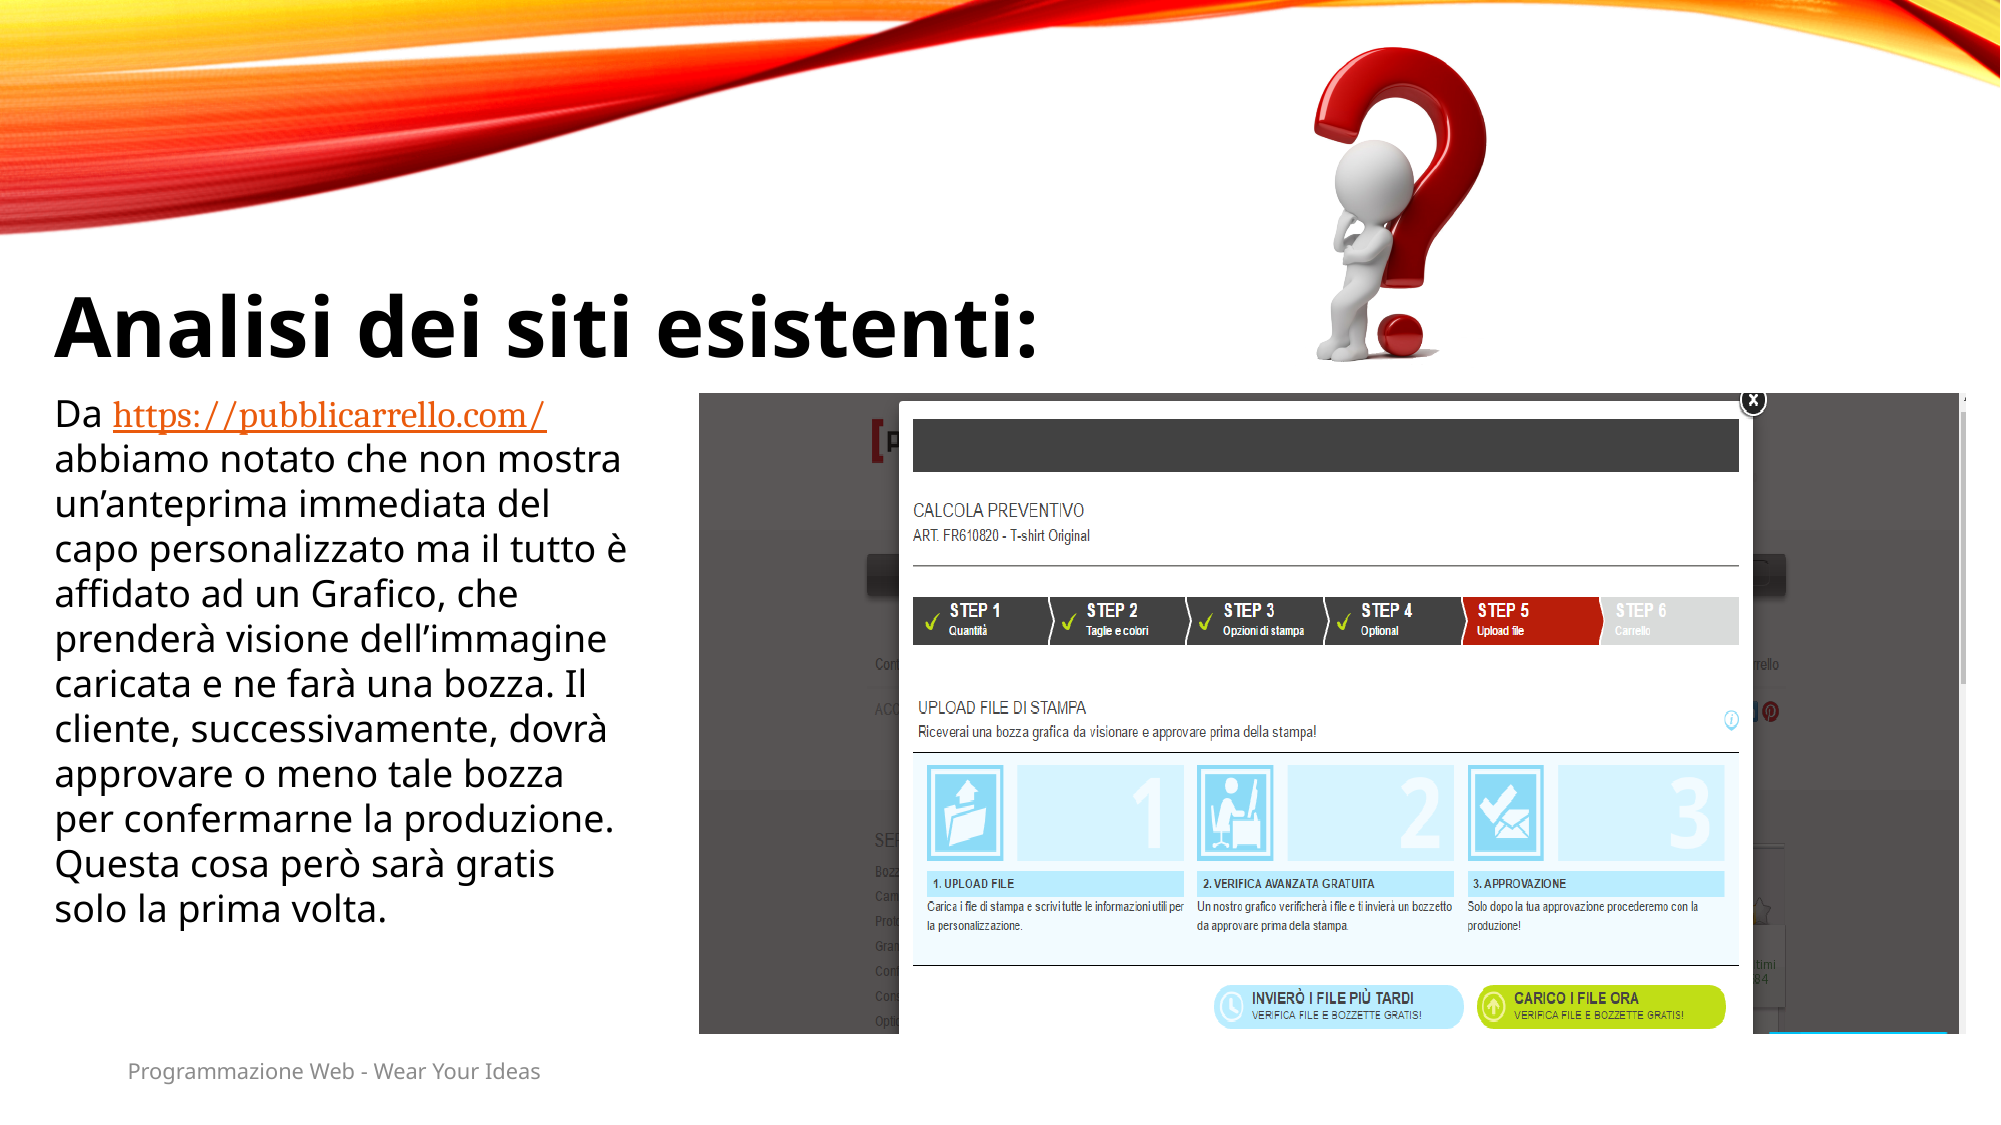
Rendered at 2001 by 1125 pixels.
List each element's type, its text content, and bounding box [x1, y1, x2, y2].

text_box Da https://pubblicarrello.com/ abbiamo notato che non mostra un’anteprima immediata del capo personalizzato ma il tutto è affidato ad un Grafico, che prenderà visione dell’immagine caricata e ne farà una bozza. Il cliente, successivamente, dovrà approvare o meno tale bozza per confermarne la produzione. Questa cosa però sarà gratis solo la prima volta. [39, 382, 644, 938]
picture [0, 0, 2000, 1035]
text_box Analisi dei siti esistenti: [39, 266, 1150, 382]
footer Programmazione Web - Wear Your Ideas [112, 1042, 1388, 1103]
